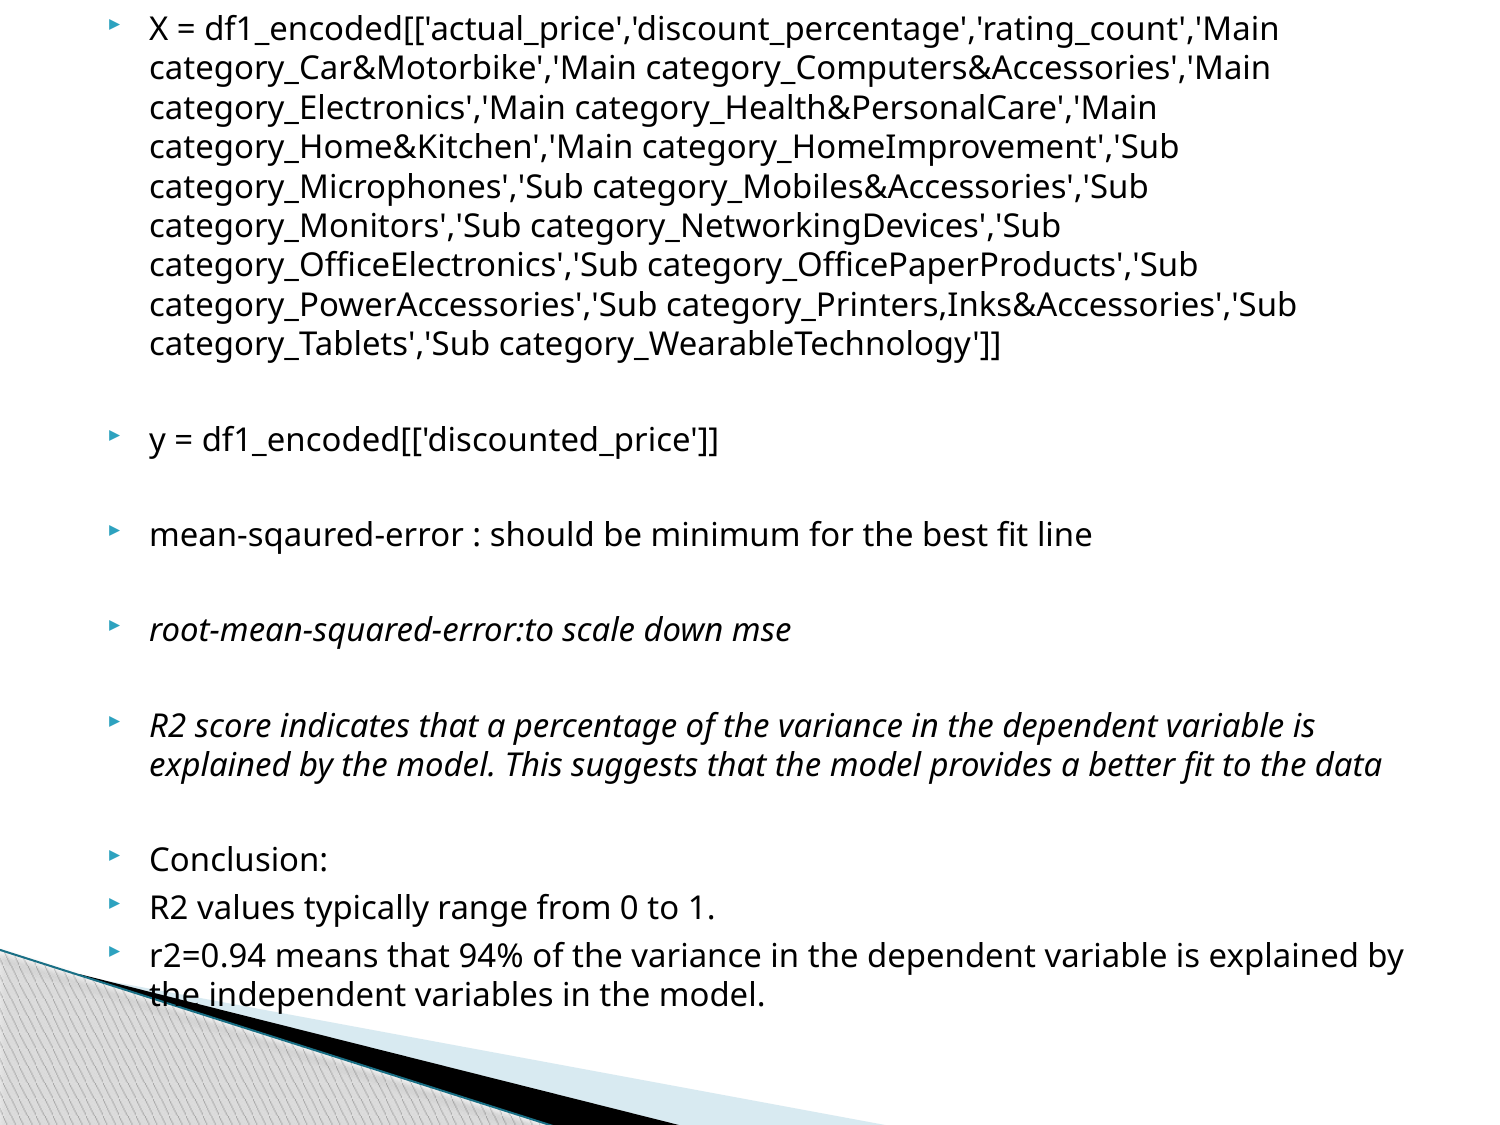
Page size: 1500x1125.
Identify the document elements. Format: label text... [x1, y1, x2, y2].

list X = df1_encoded[['actual_price','discount_percentage','rating_count','Main category_Car&Motorbike','Main category_Computers&Accessories','Main category_Electronics','Main category_Health&PersonalCare','Main category_Home&Kitchen','Main category_HomeImprovement','Sub category_Microphones','Sub category_Mobiles&Accessories','Sub category_Monitors','Sub category_NetworkingDevices','Sub category_OfficeElectronics','Sub category_OfficePaperProducts','Sub category_PowerAccessories','Sub category_Printers,Inks&Accessories','Sub category_Tablets','Sub category_WearableTechnology']] y = df1_encoded[['discounted_price']] mean-sqaured-error : should be minimum for the best fit line root-mean-squared-error:to scale down mse R2 score indicates that a percentage of the variance in the dependent variable is explained by the model. This suggests that the model provides a better fit to the data Conclusion: R2 values typically range from 0 to 1. r2=0.94 means that 94% of the variance in the dependent variable is explained by the independent variables in the model. [75, 0, 1425, 1032]
